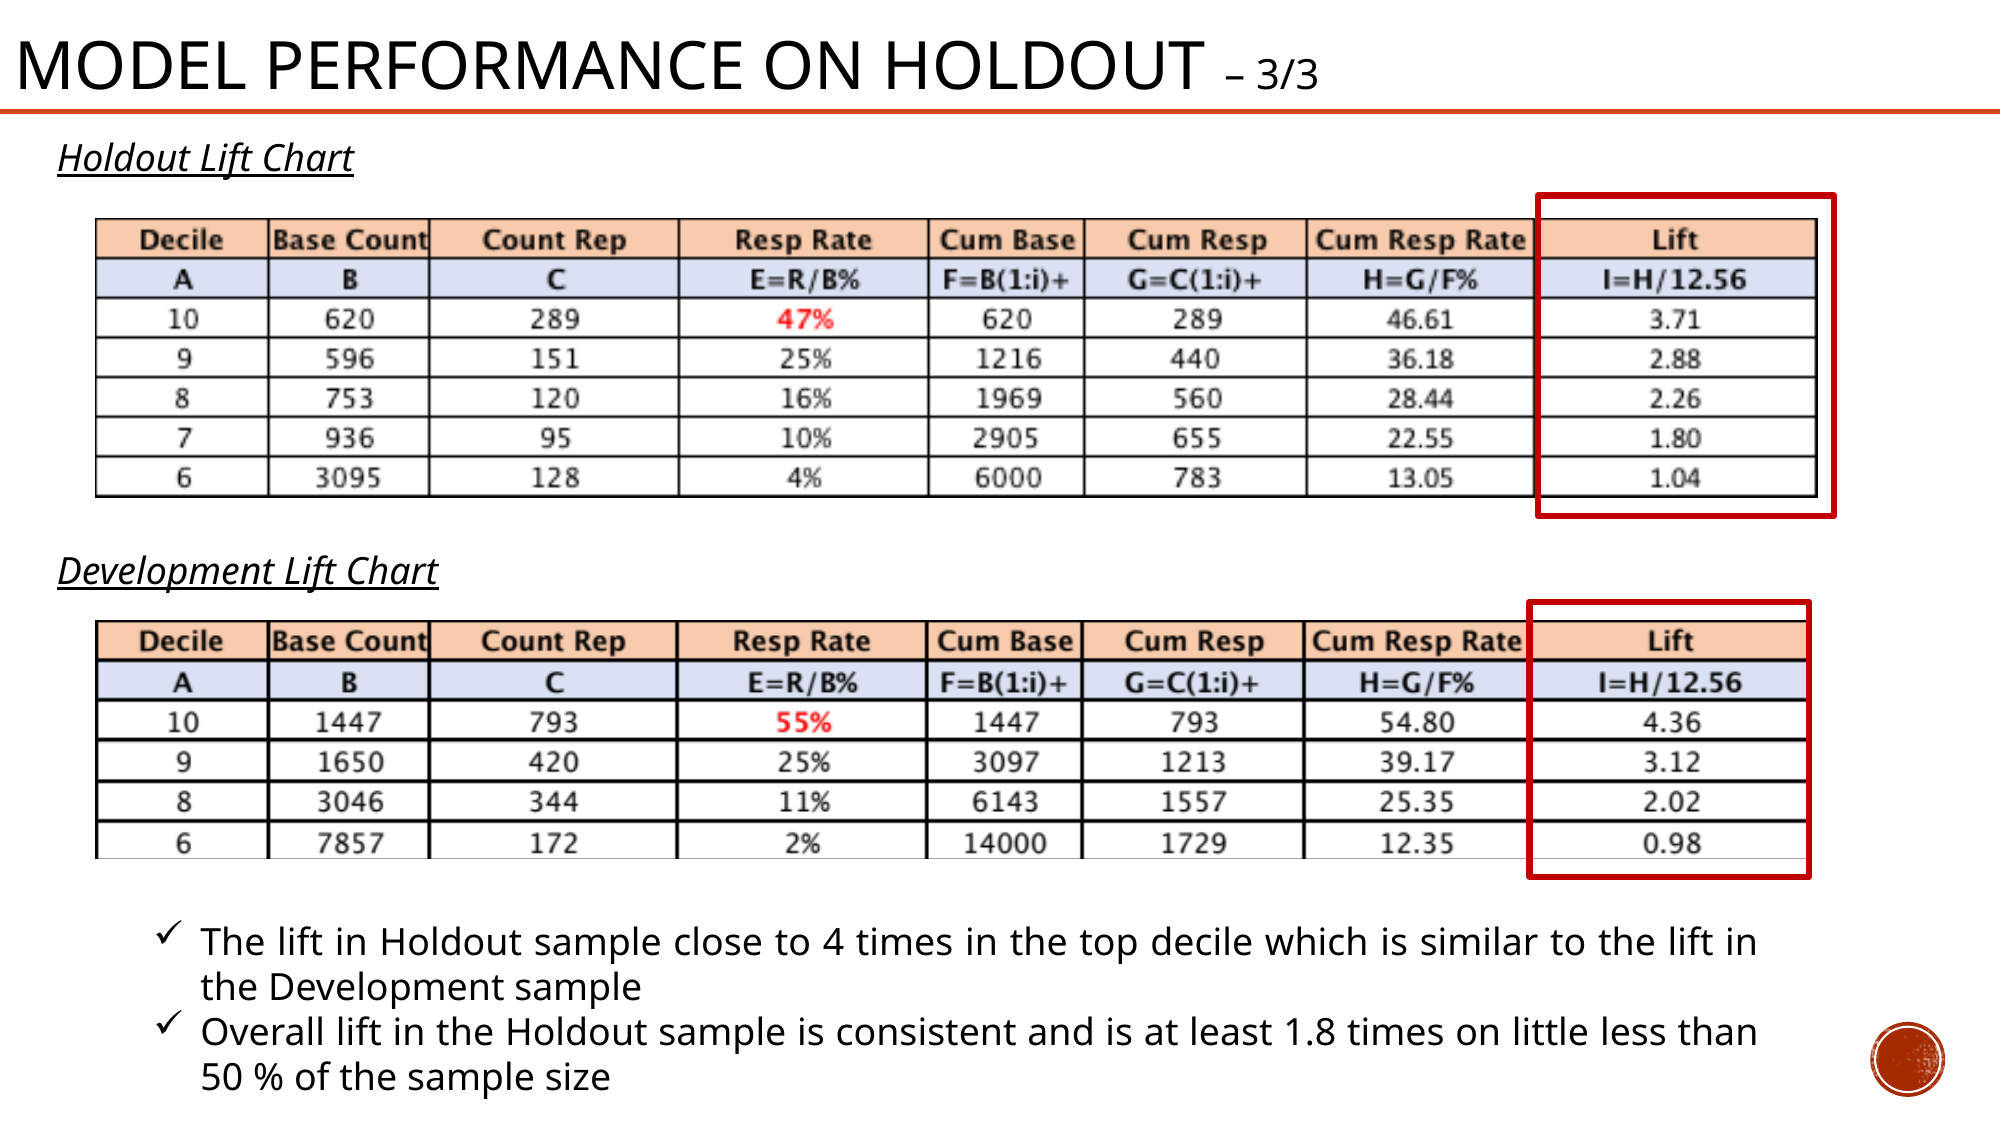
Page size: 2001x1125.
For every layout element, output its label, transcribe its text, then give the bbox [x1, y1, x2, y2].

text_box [100, 607, 1806, 874]
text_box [99, 195, 1834, 516]
text_box Development Lift Chart [42, 539, 469, 600]
text_box Holdout Lift Chart [42, 126, 469, 186]
text_box MODEL PERFORMANCE ON HOLDOUT – 3/3 [0, 15, 2000, 111]
text_box The lift in Holdout sample close to 4 times in the top decile which is similar to the lift in the Development sample Overall lift in the Holdout sample is consistent and is at least 1.8 times on little less than 50 % of the sample size [138, 910, 1775, 1106]
